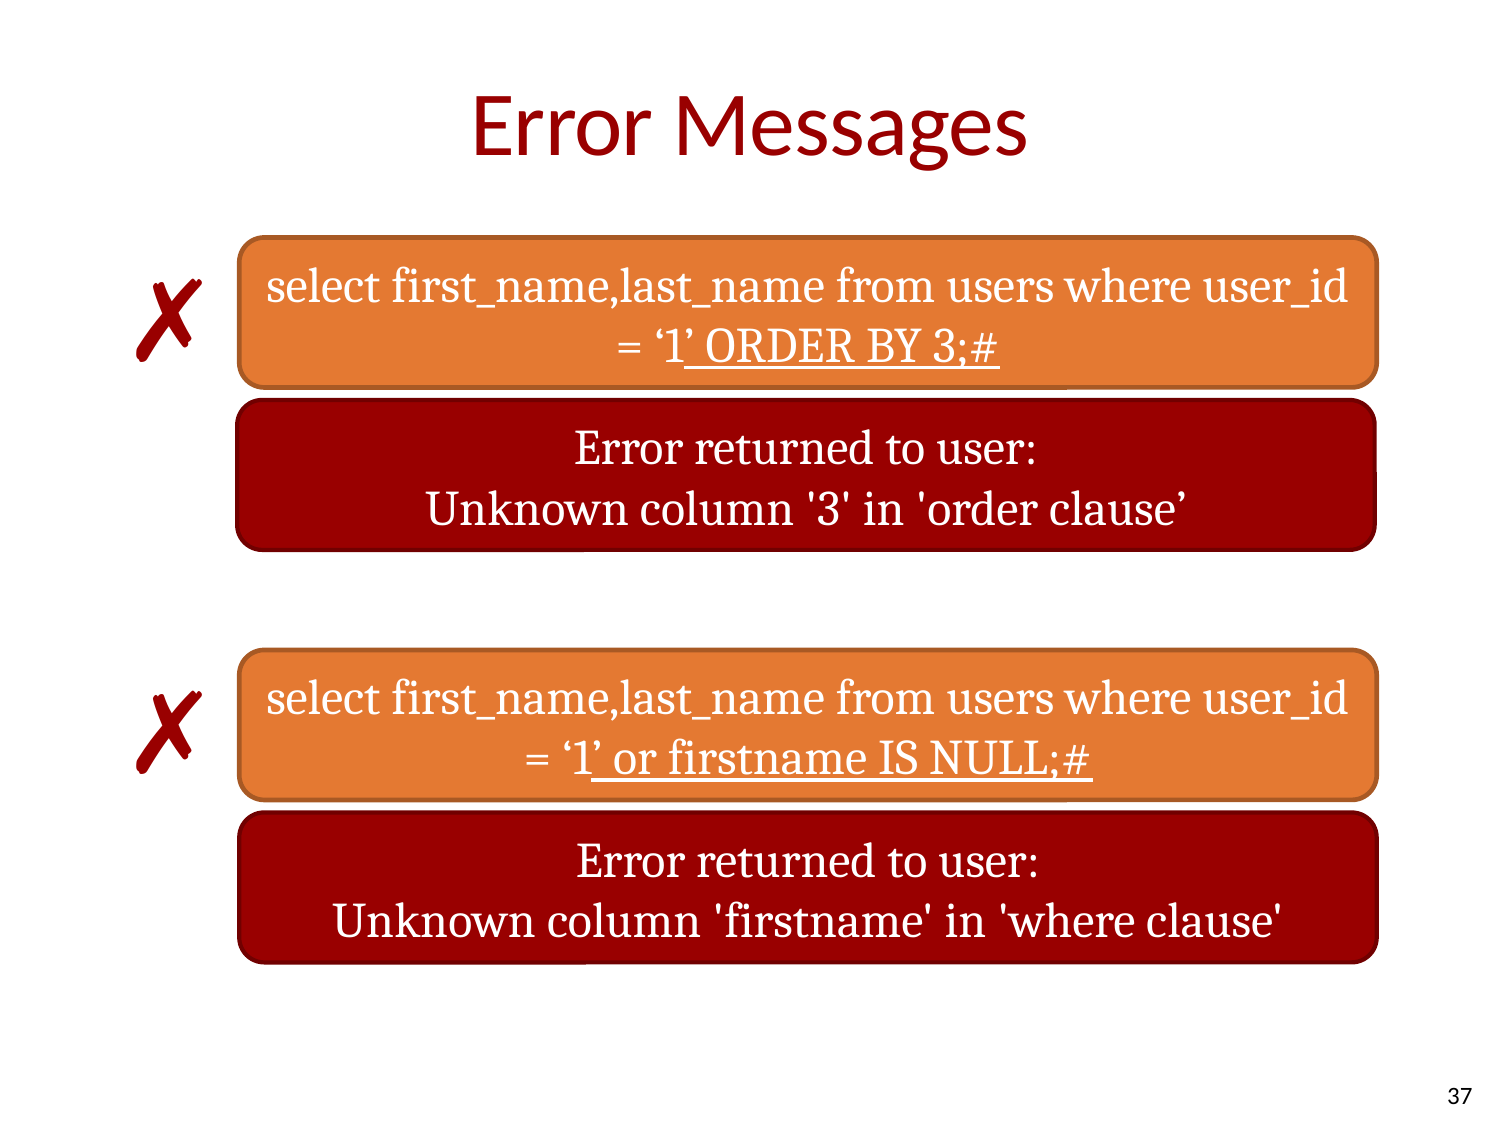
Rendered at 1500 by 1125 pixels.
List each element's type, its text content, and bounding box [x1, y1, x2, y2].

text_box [122, 237, 1377, 394]
slide_number 37 [1137, 1065, 1488, 1125]
text_box Error returned to user: Unknown column 'firstname' in 'where clause' [237, 814, 1379, 965]
text_box Error returned to user: Unknown column '3' in 'order clause’ [235, 402, 1377, 553]
title Error Messages [75, 24, 1425, 213]
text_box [122, 649, 1377, 806]
